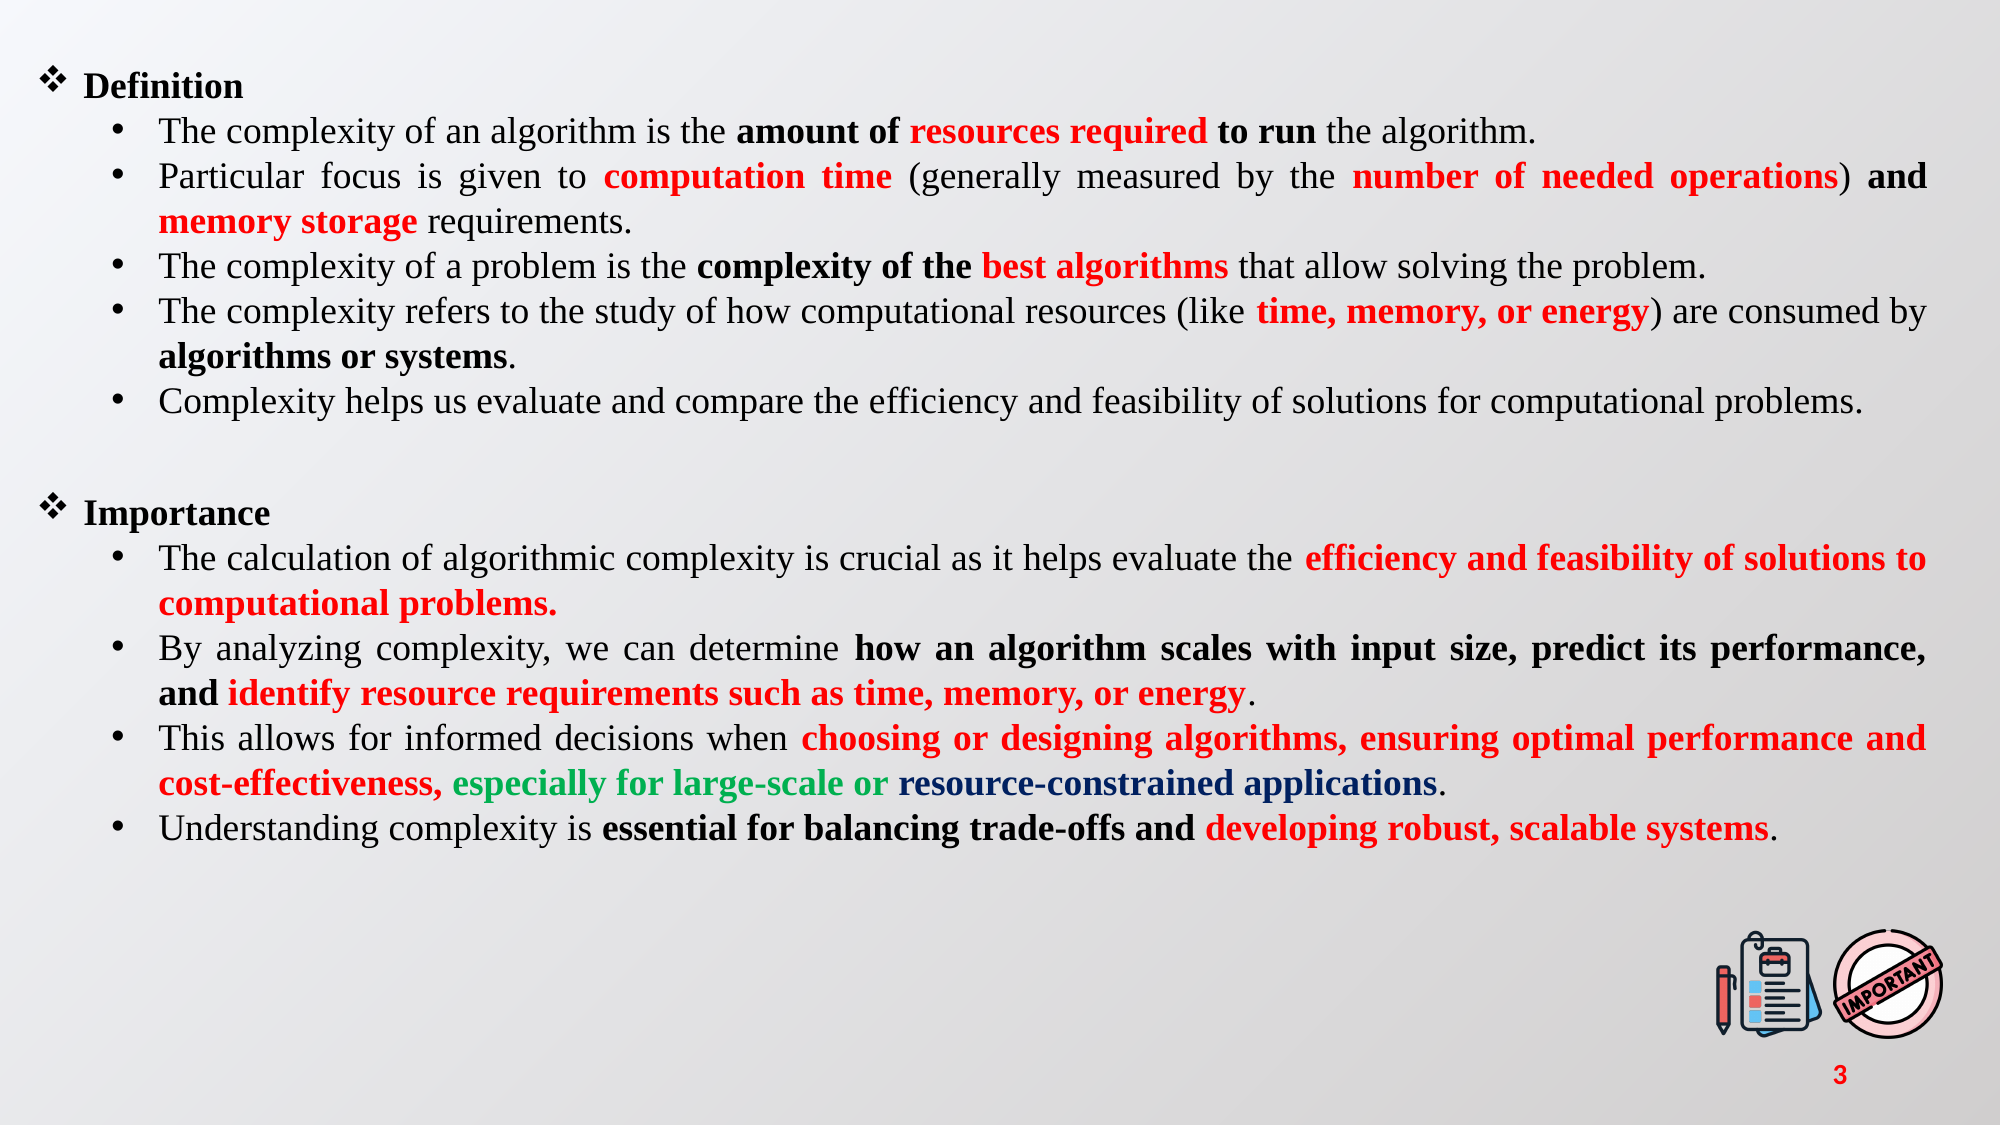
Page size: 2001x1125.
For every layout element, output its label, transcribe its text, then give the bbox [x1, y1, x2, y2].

picture [1714, 929, 1824, 1039]
text_box Definition The complexity of an algorithm is the amount of resources required to run the algorithm. Particular focus is given to computation time (generally measured by the number of needed operations) and memory storage requirements. The complexity of a problem is the complexity of the best algorithms that allow solving the problem. The complexity refers to the study of how computational resources (like time, memory, or energy) are consumed by algorithms or systems. Complexity helps us evaluate and compare the efficiency and feasibility of solutions for computational problems. Importance The calculation of algorithmic complexity is crucial as it helps evaluate the efficiency and feasibility of solutions to computational problems. By analyzing complexity, we can determine how an algorithm scales with input size, predict its performance, and identify resource requirements such as time, memory, or energy. This allows for informed decisions when choosing or designing algorithms, ensuring optimal performance and cost-effectiveness, especially for large-scale or resource-constrained applications. Understanding complexity is essential for balancing trade-offs and developing robust, scalable systems. [21, 30, 1943, 856]
picture [1833, 929, 1943, 1039]
slide_number 3 [1412, 1042, 1863, 1103]
